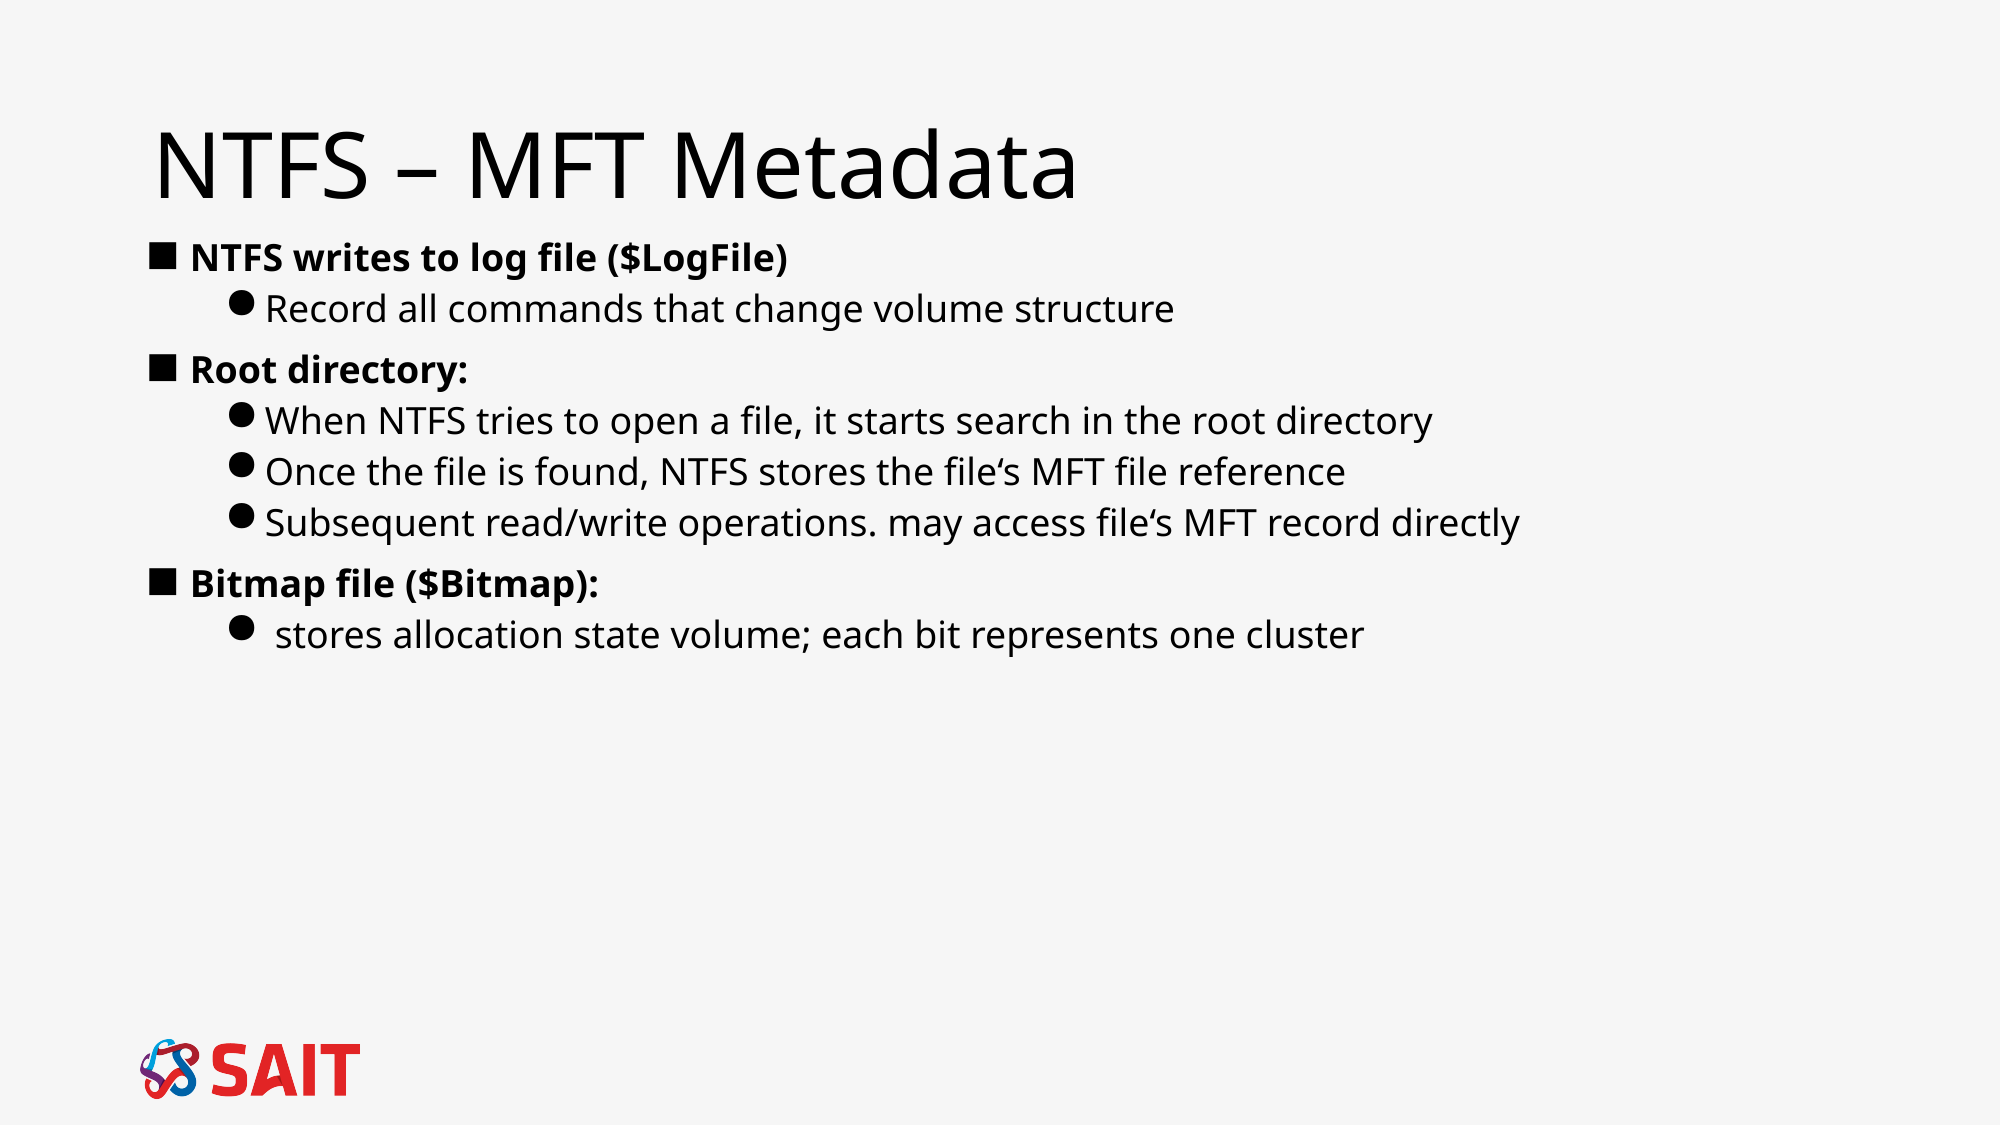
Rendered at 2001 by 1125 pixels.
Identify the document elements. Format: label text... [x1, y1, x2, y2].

title NTFS – MFT Metadata [137, 59, 1863, 231]
picture [114, 1013, 386, 1125]
list NTFS writes to log file ($LogFile) Record all commands that change volume structure Root directory: When NTFS tries to open a file, it starts search in the root directory Once the file is found, NTFS stores the file‘s MFT file reference Subsequent read/write operations. may access file‘s MFT record directly Bitmap file ($Bitmap): stores allocation state volume; each bit represents one cluster [137, 231, 1863, 946]
